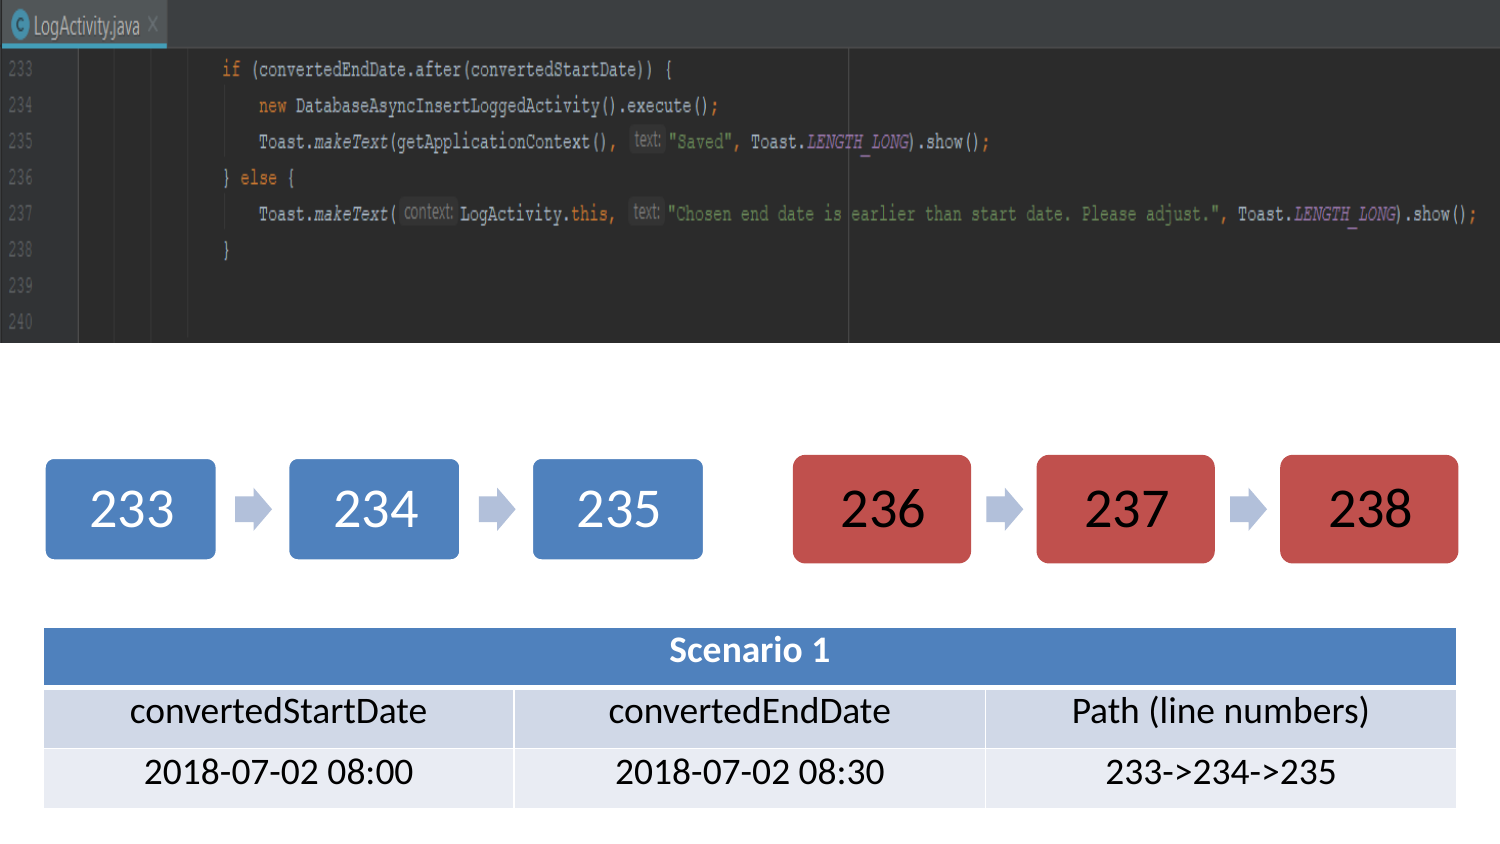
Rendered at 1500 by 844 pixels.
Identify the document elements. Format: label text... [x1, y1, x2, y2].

text_box [0, 351, 1500, 844]
picture [0, 0, 1500, 344]
table_cell 233->234->235 [986, 755, 1456, 808]
table_cell 2018-07-02 08:30 [515, 755, 985, 808]
table_cell 2018-07-02 08:00 [44, 755, 513, 808]
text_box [42, 271, 1458, 747]
